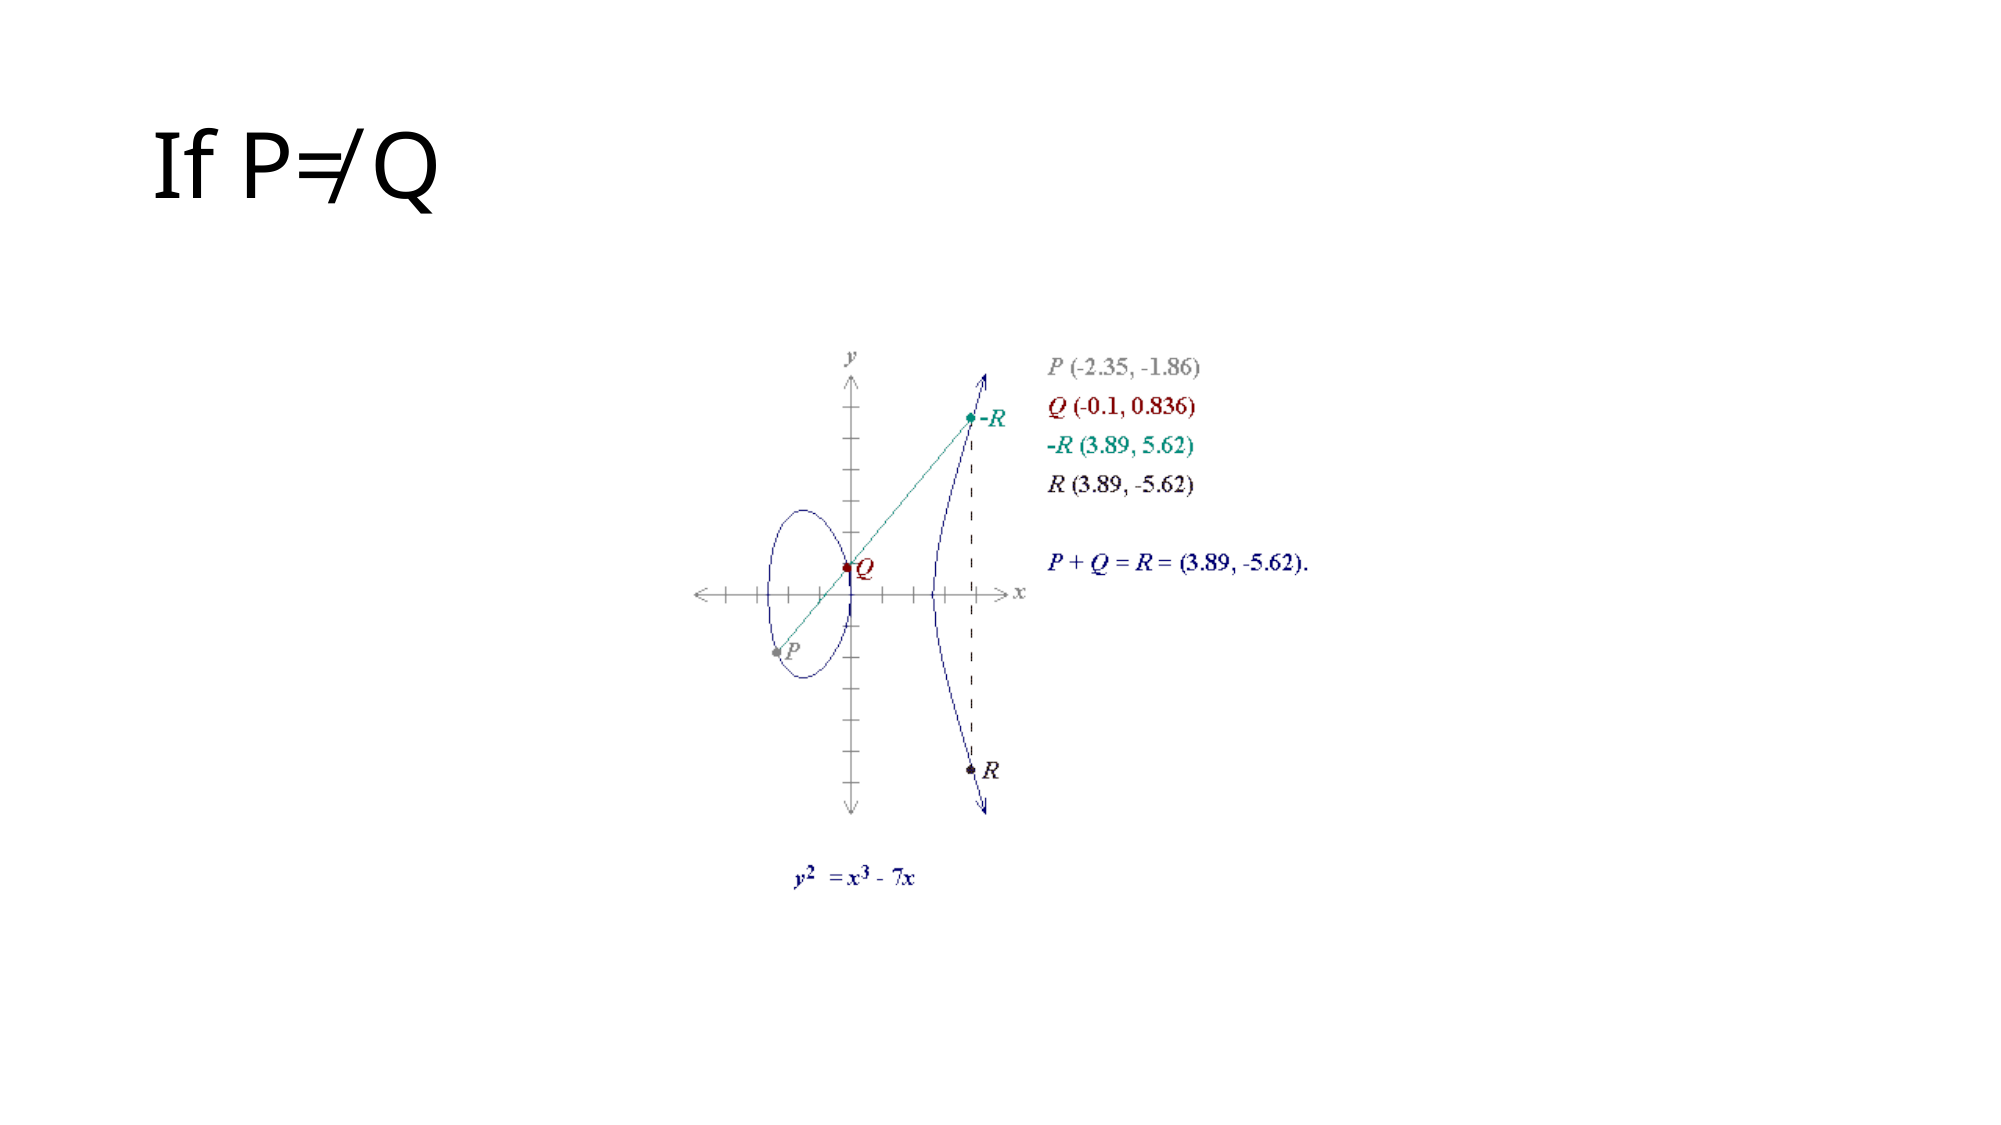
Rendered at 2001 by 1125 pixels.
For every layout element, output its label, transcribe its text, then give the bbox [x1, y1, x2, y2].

title If P≠ Q [137, 59, 1863, 278]
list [683, 344, 1317, 923]
